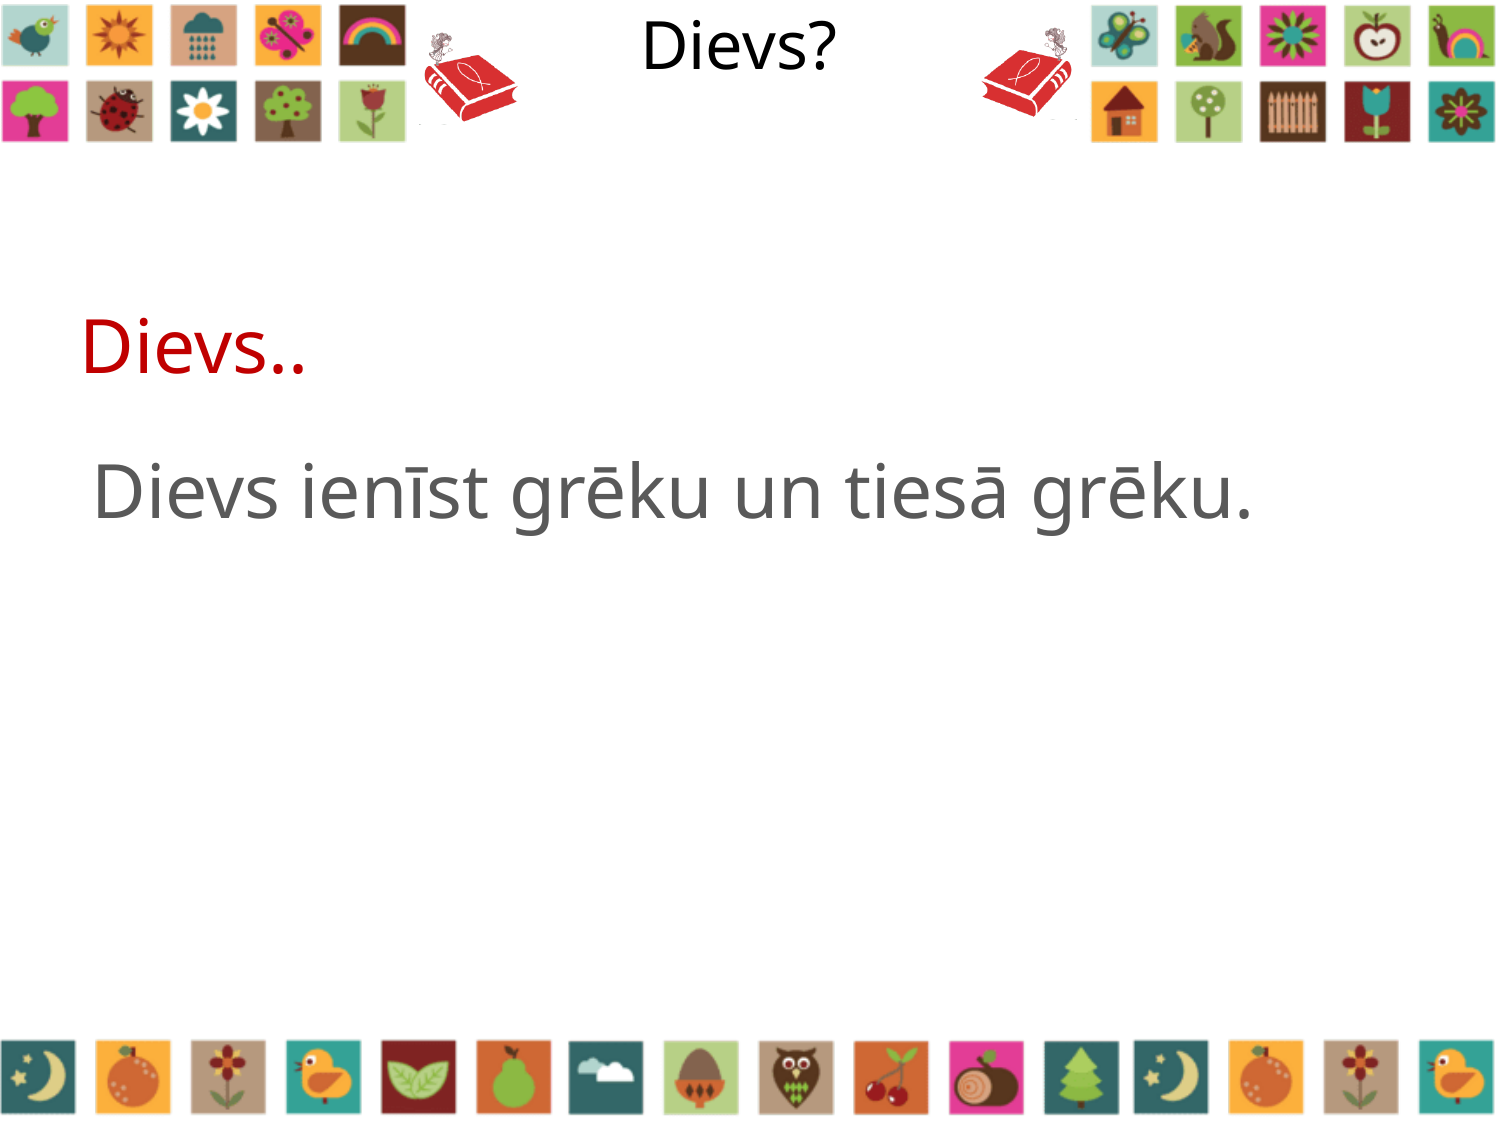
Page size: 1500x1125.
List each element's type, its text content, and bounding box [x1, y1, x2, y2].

text_box Dievs.. [64, 290, 1412, 396]
picture [950, 3, 1500, 150]
text_box Dievs? [414, 0, 1080, 91]
text_box Dievs ienīst grēku un tiesā grēku. [76, 436, 1424, 542]
picture [0, 3, 550, 150]
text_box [0, 1028, 1500, 1118]
